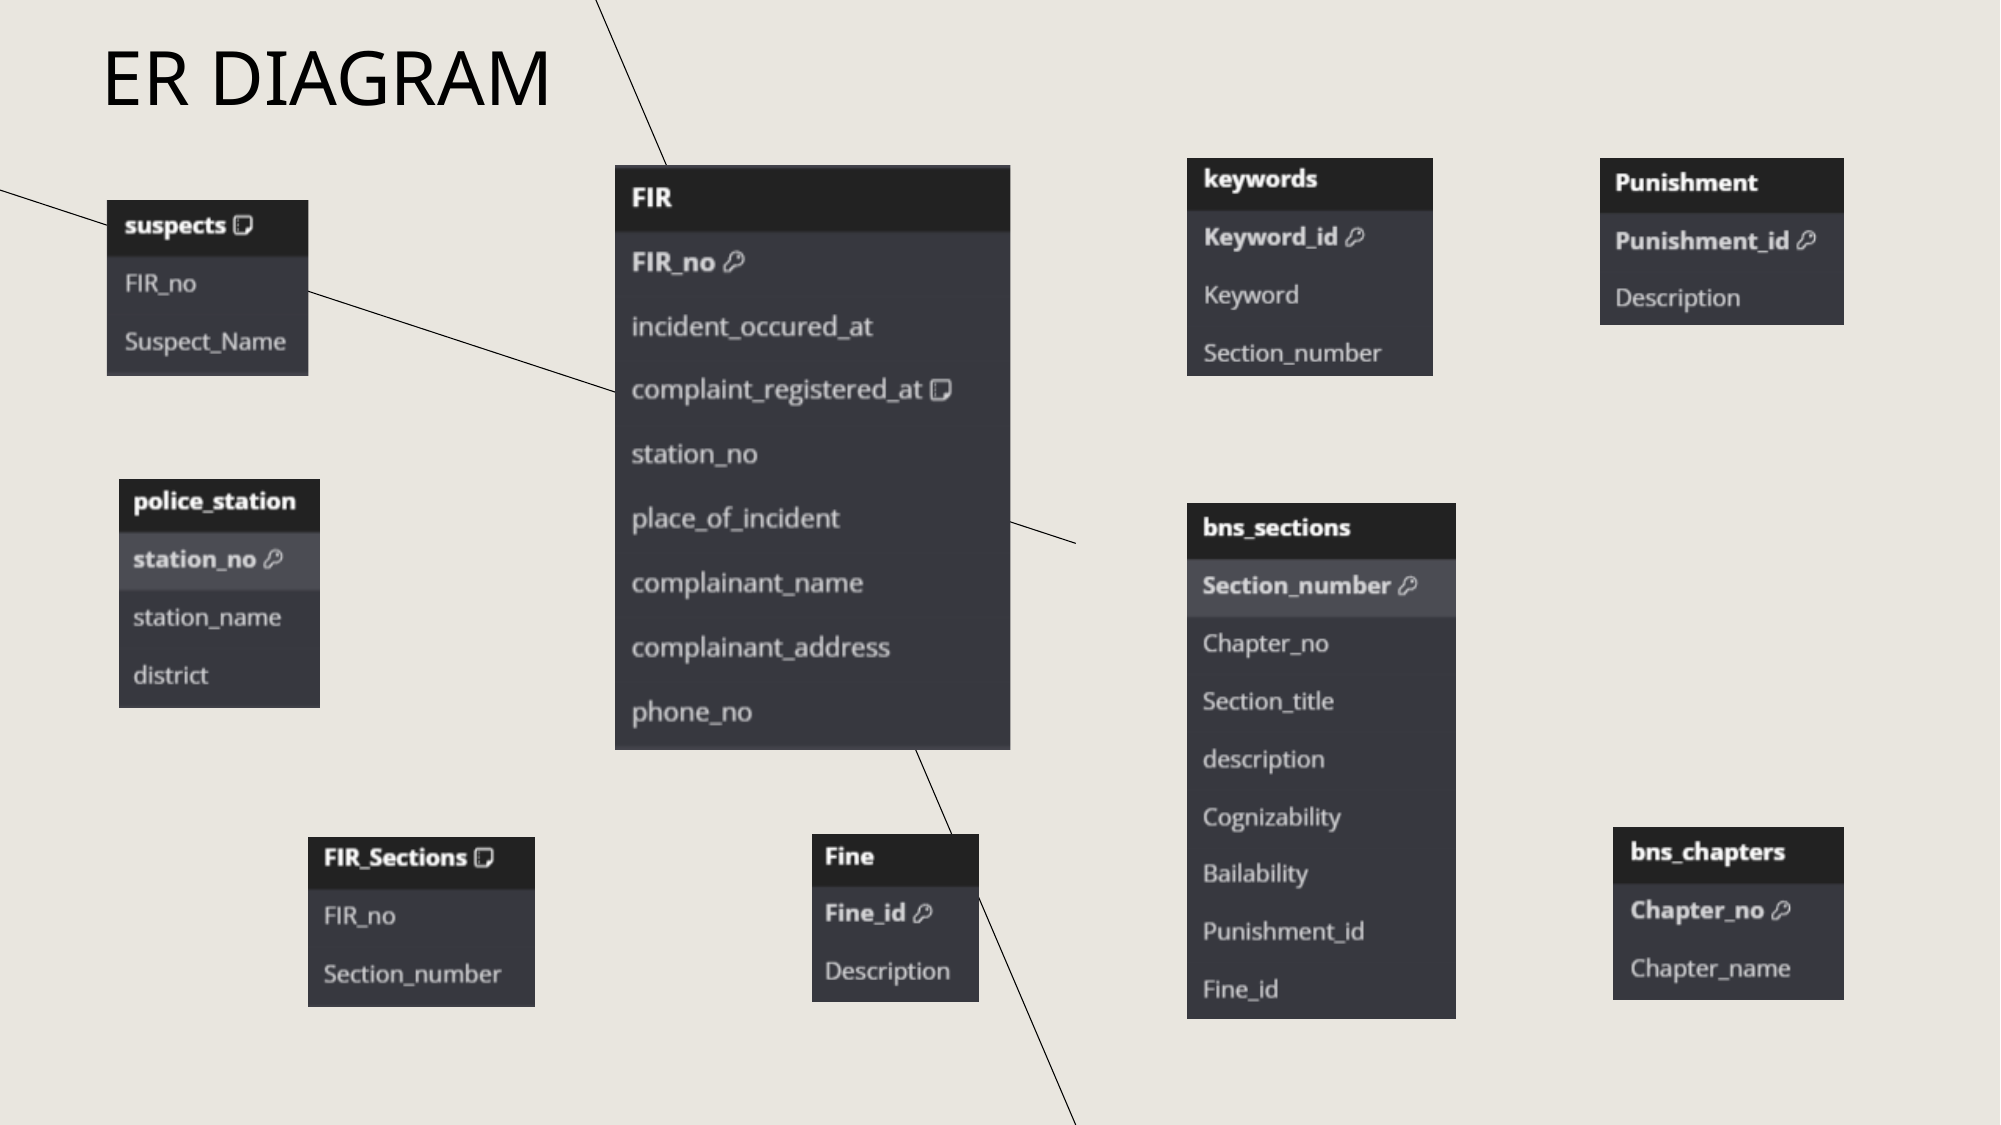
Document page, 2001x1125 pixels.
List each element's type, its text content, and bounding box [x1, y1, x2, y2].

picture [1600, 158, 1844, 325]
picture [1187, 503, 1456, 1019]
picture [614, 165, 1011, 750]
picture [308, 837, 535, 1007]
picture [119, 479, 320, 708]
picture [1187, 158, 1433, 376]
picture [812, 834, 979, 1002]
text_box ER DIAGRAM [86, 23, 757, 128]
picture [1613, 827, 1844, 1000]
picture [106, 200, 309, 376]
